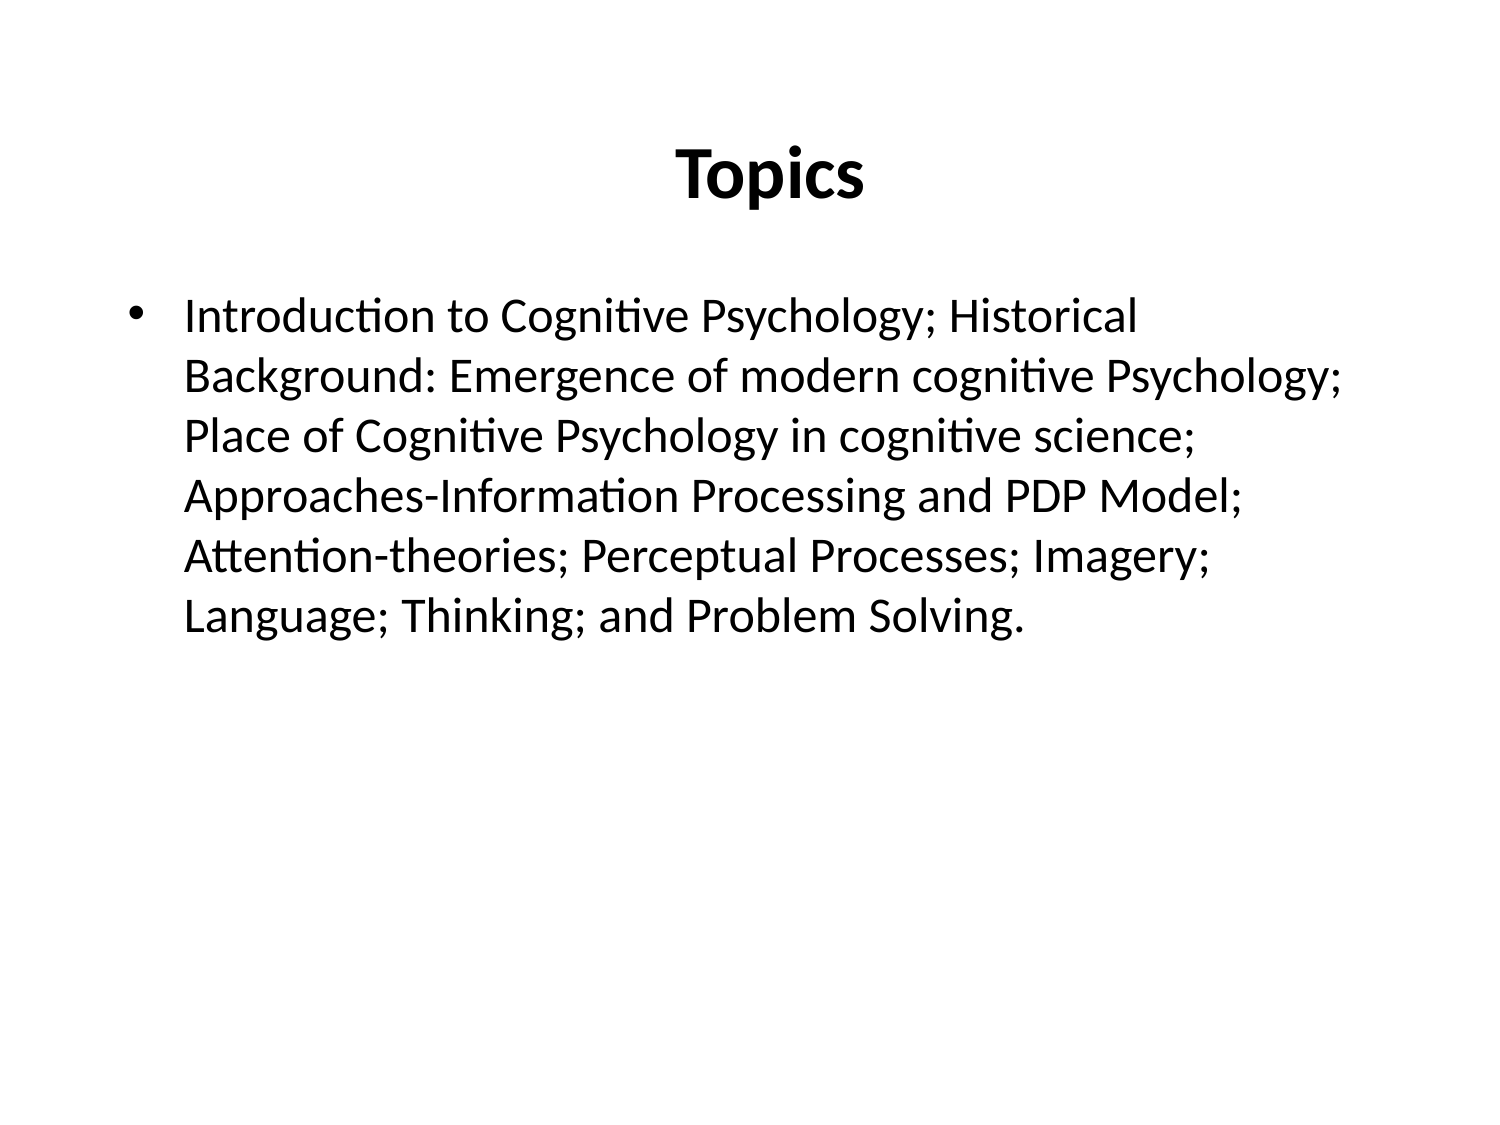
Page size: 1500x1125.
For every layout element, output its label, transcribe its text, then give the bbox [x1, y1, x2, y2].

title Topics [187, 112, 1463, 225]
list Introduction to Cognitive Psychology; Historical Background: Emergence of modern cognitive Psychology; Place of Cognitive Psychology in cognitive science; Approaches-Information Processing and PDP Model; Attention-theories; Perceptual Processes; Imagery; Language; Thinking; and Problem Solving. [112, 275, 1388, 1088]
